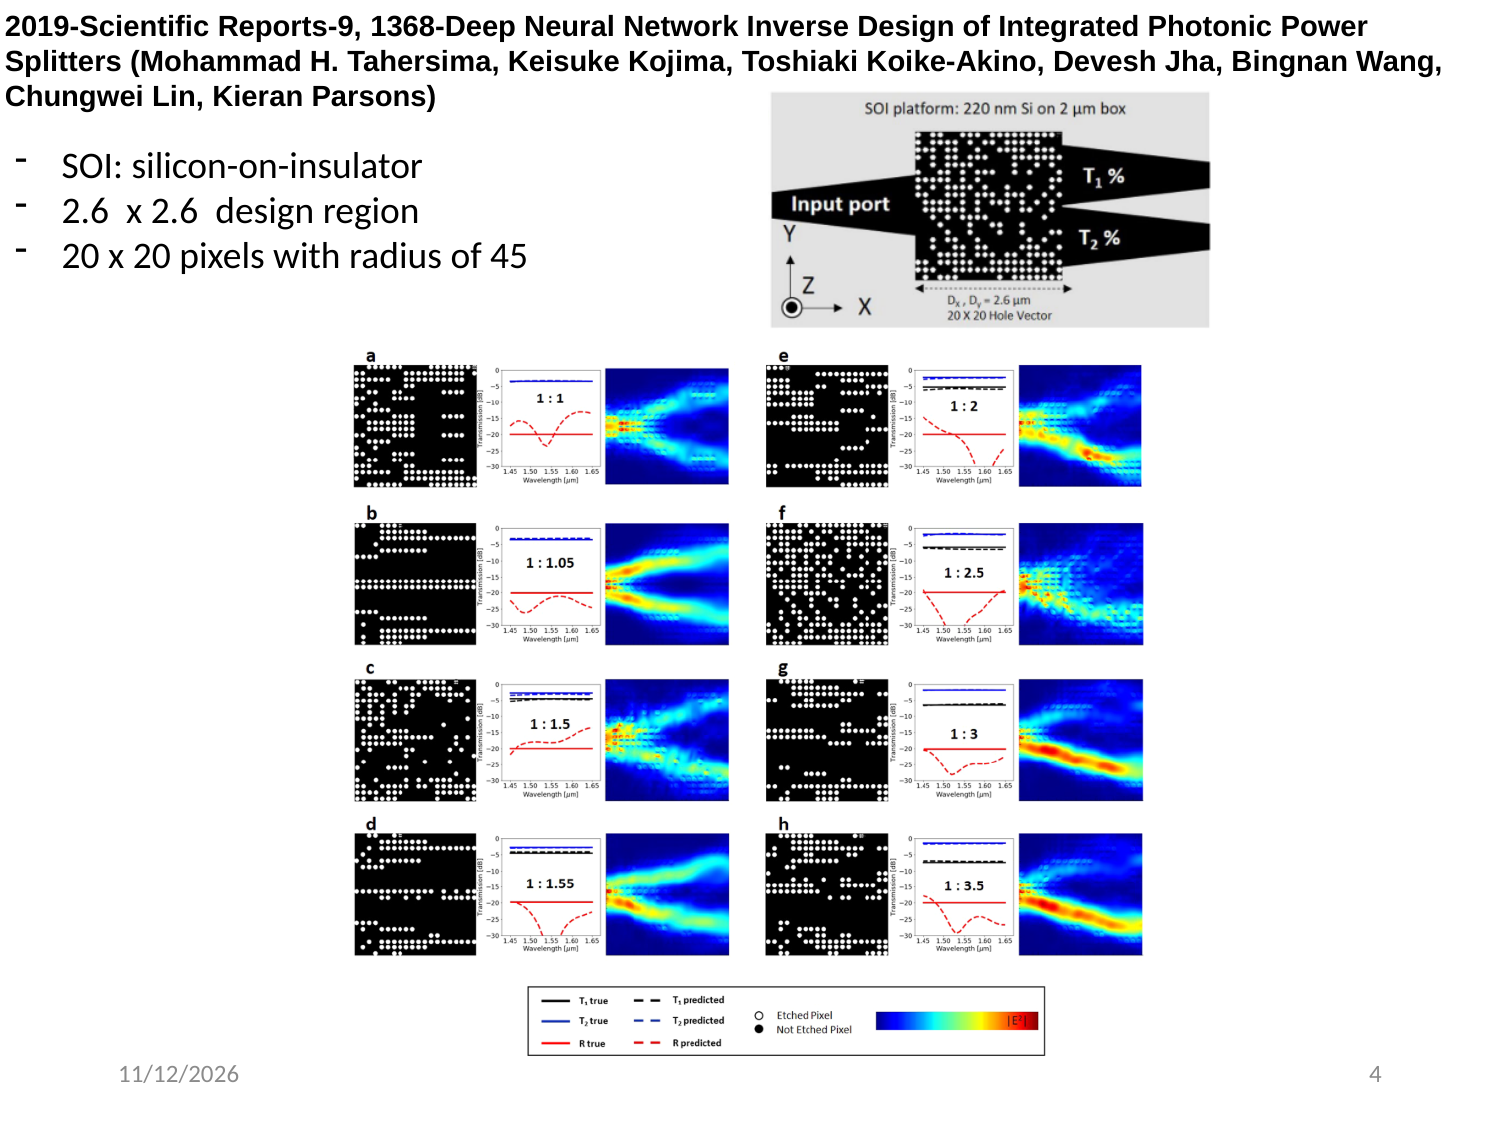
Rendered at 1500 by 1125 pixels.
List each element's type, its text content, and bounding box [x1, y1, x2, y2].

slide_number 4 [1059, 1042, 1397, 1103]
text_box 2019-Scientific Reports-9, 1368-Deep Neural Network Inverse Design of Integrated Photonic Power Splitters (Mohammad H. Tahersima, Keisuke Kojima, Toshiaki Koike-Akino, Devesh Jha, Bingnan Wang, Chungwei Lin, Kieran Parsons) [0, 0, 1491, 120]
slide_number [103, 1042, 441, 1103]
picture [342, 340, 1158, 1066]
picture [768, 88, 1213, 329]
